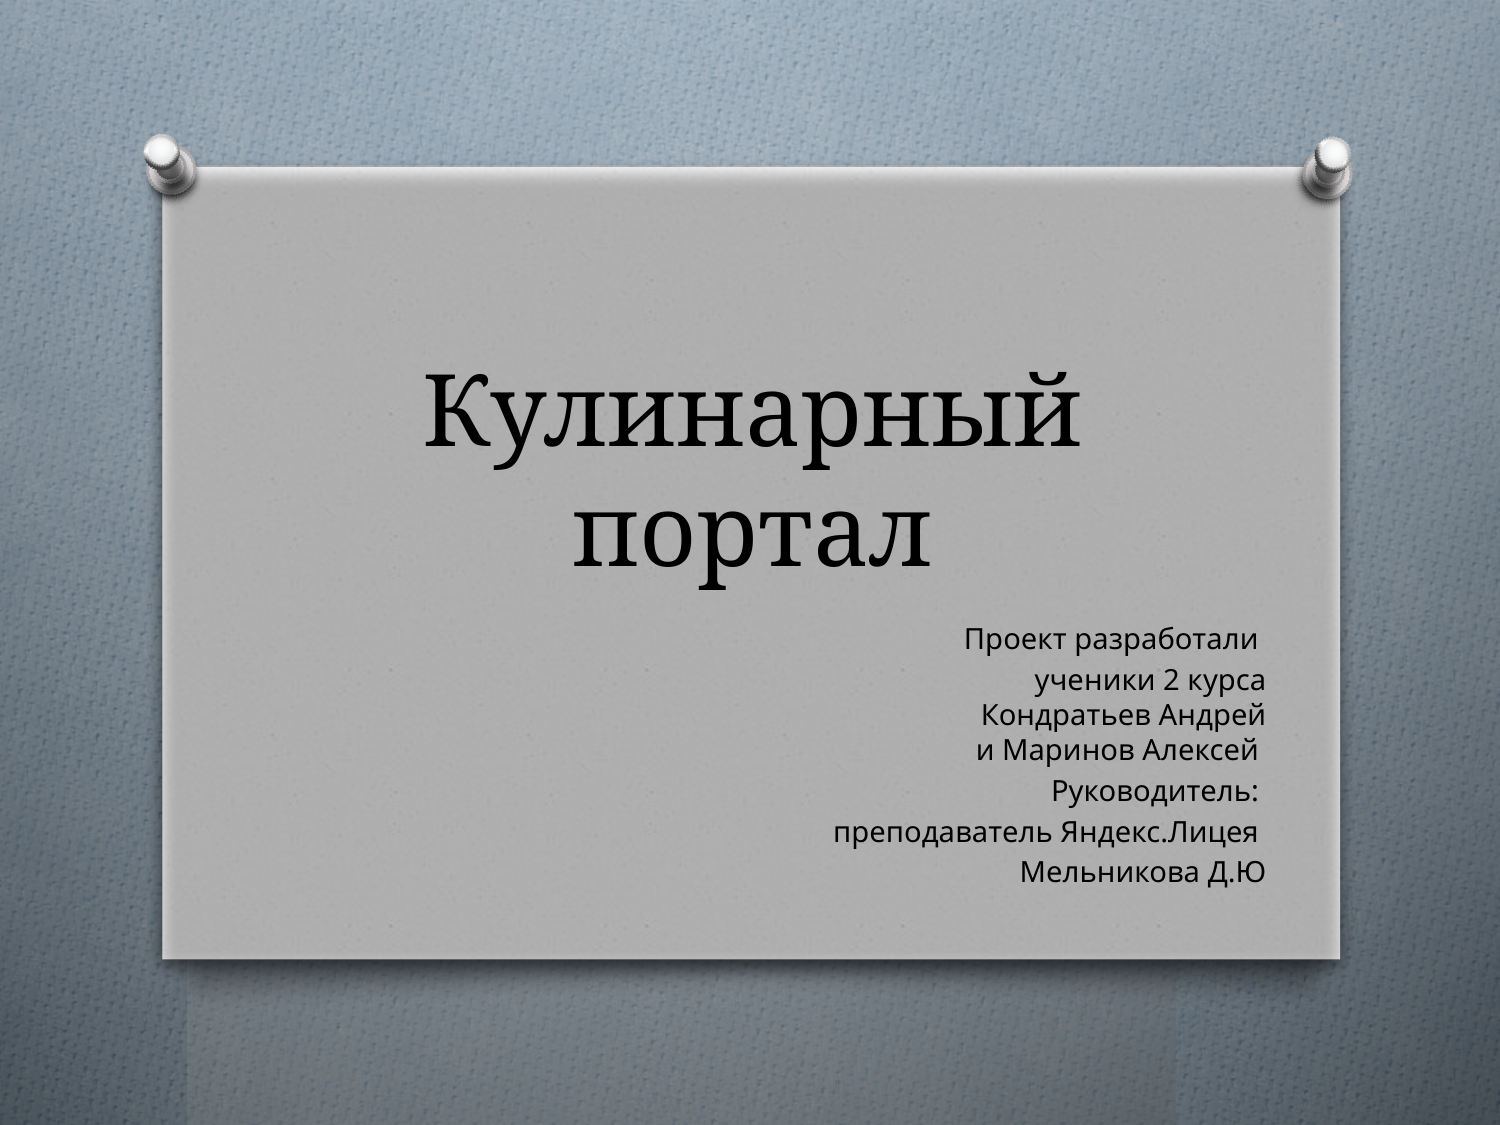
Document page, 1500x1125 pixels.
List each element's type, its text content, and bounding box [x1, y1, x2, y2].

picture [1274, 109, 1396, 230]
picture [112, 100, 235, 224]
title Кулинарный портал [283, 294, 1223, 595]
subtitle Проект разработали ученики 2 курса Кондратьев Андрей и Маринов Алексей Руководитель: преподаватель Яндекс.Лицея Мельникова Д.Ю [283, 612, 1282, 917]
